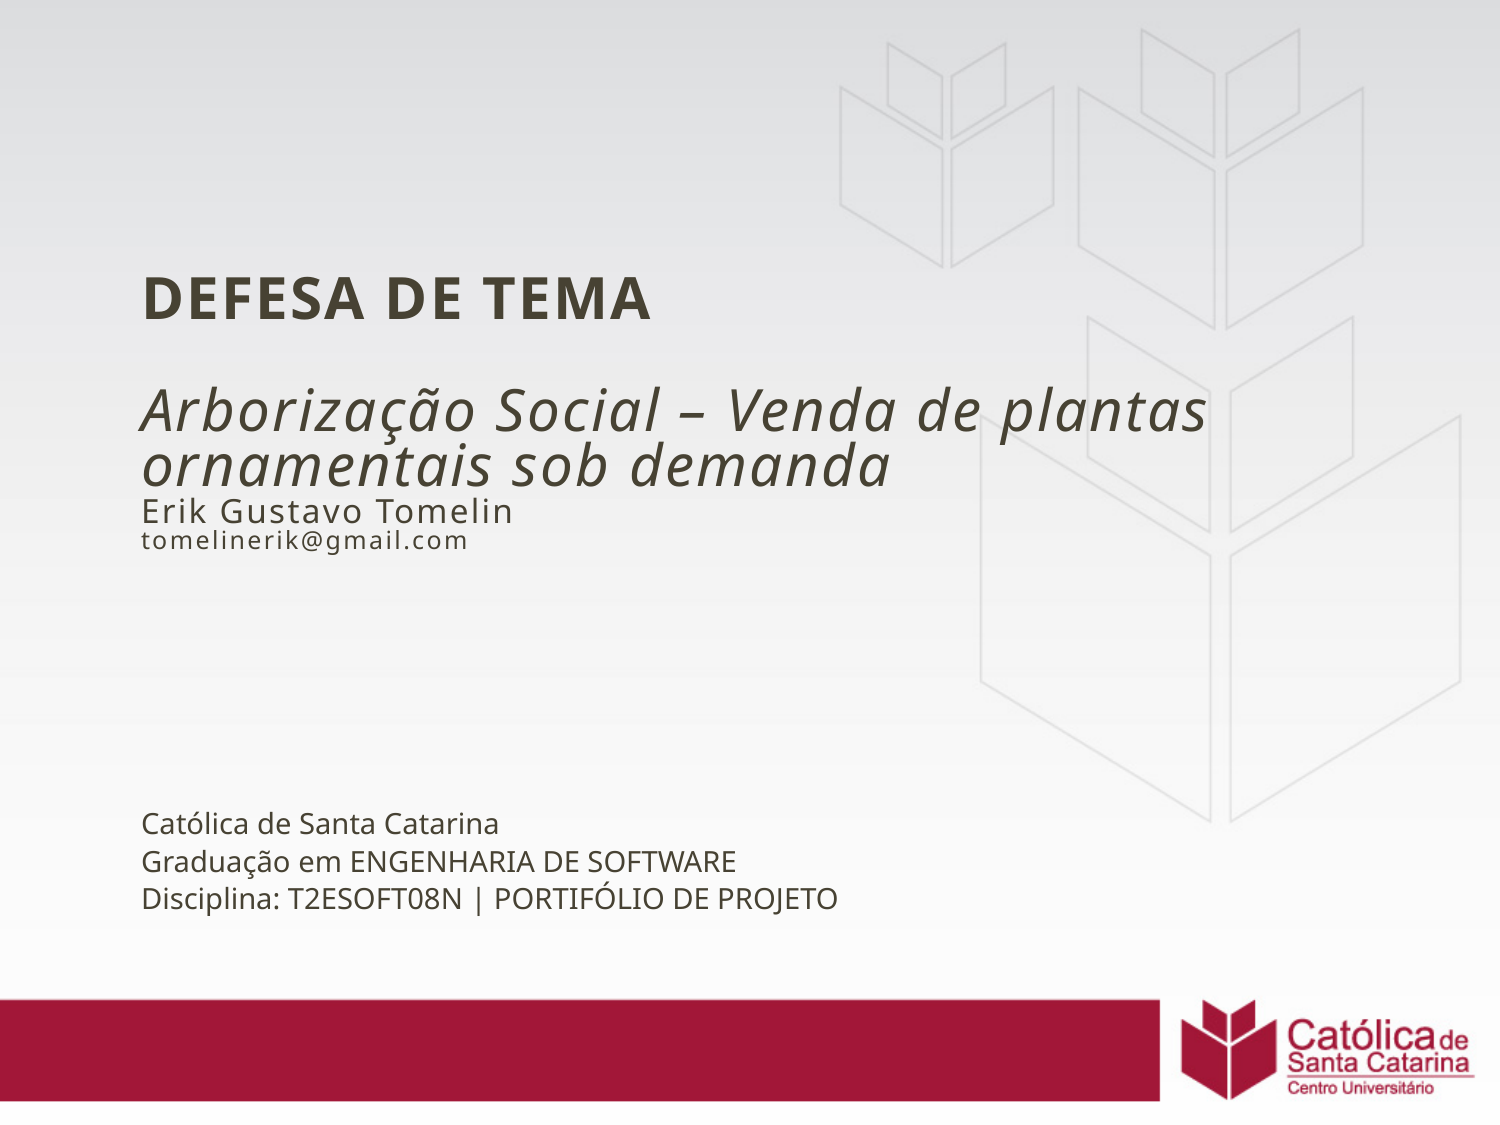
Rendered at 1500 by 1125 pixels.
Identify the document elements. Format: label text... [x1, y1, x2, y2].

title DEFESA DE TEMA Arborização Social – Venda de plantas ornamentais sob demanda Erik Gustavo Tomelin tomelinerik@gmail.com [126, 267, 1471, 525]
list Católica de Santa Catarina Graduação em ENGENHARIA DE SOFTWARE Disciplina: T2ESOFT08N | PORTIFÓLIO DE PROJETO [126, 525, 1471, 923]
picture [0, 0, 1500, 1125]
